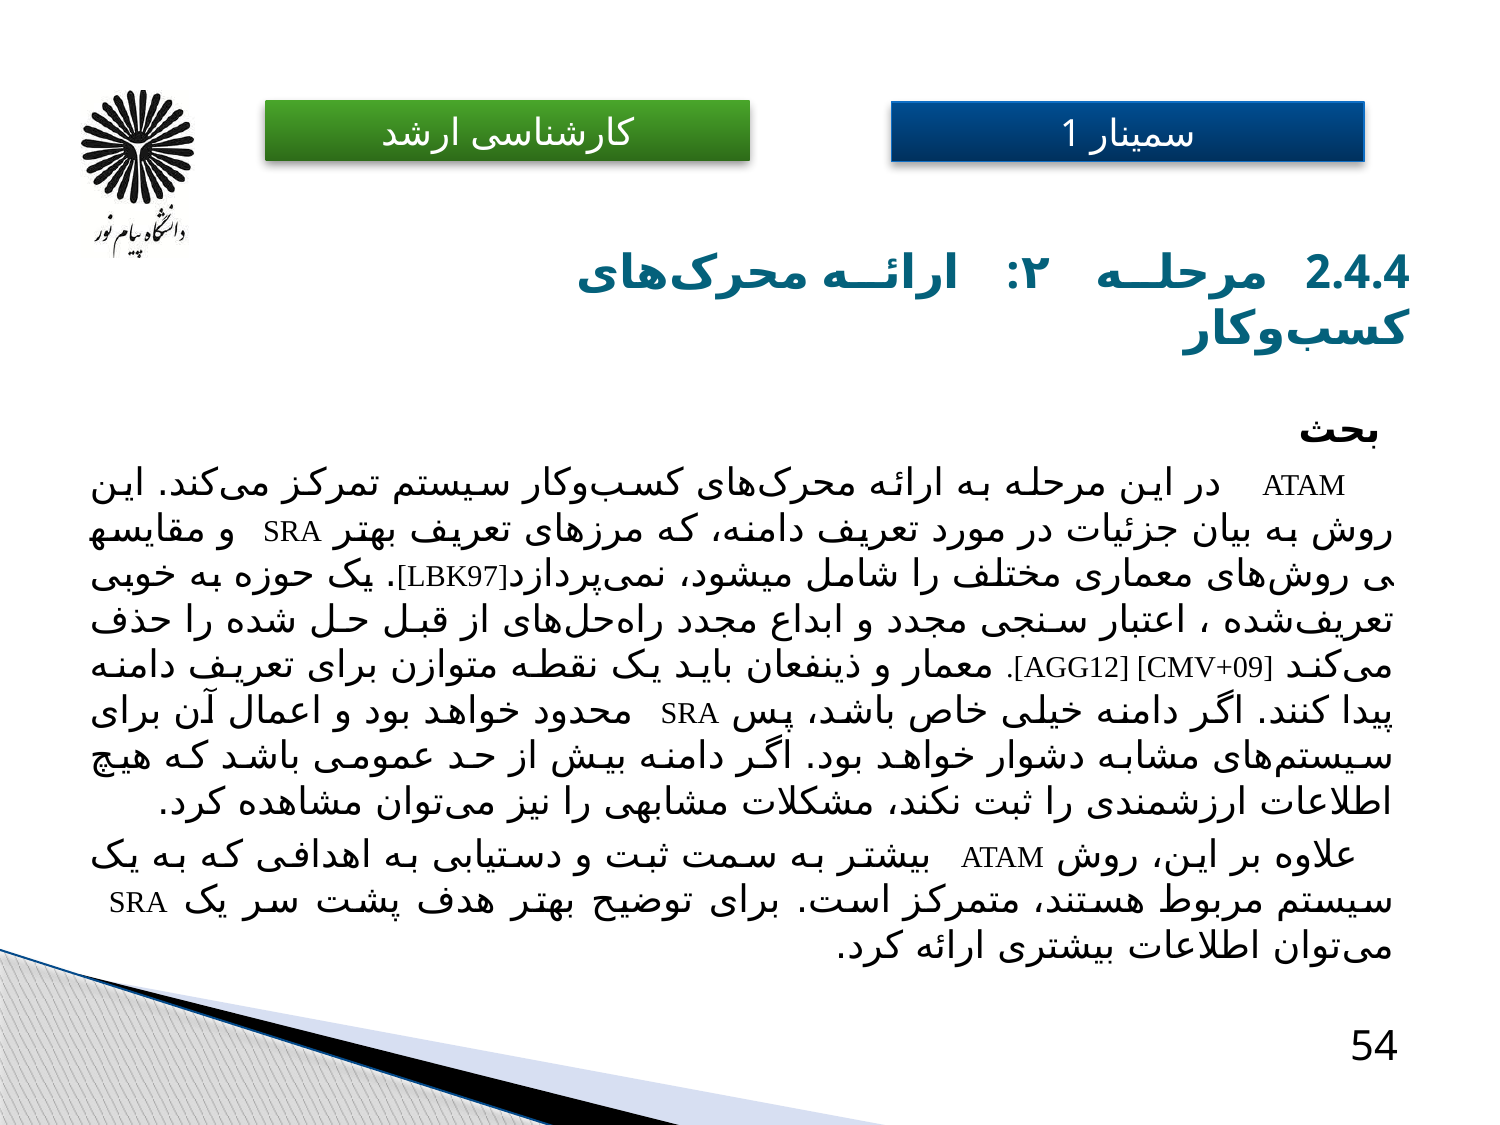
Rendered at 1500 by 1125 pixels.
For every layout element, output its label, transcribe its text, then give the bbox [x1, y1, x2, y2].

slide_number 54 [1316, 1023, 1432, 1084]
list بحث ATAM در این مرحله به ارائه محرک‌های کسب‌وکار سیستم تمرکز می‌کند. این روش به بیان جزئیات در مورد تعریف دامنه، که مرزهای تعریف بهتر SRA و مقایسه­ی روش‌های معماری مختلف را شامل می­شود، نمی‌پردازد[LBK97]. یک حوزه به خوبی تعریف‌شده ، اعتبار سنجی مجدد و ابداع مجدد راه‌حل‌های از قبل حل شده را حذف می‌کند [CMV+09] [AGG12]. معمار و ذینفعان باید یک نقطه متوازن برای تعریف دامنه پیدا کنند. اگر دامنه خیلی خاص باشد، پس SRA محدود خواهد بود و اعمال آن برای سیستم‌های مشابه دشوار خواهد بود. اگر دامنه بیش از حد عمومی باشد که هیچ اطلاعات ارزشمندی را ثبت نکند، مشکلات مشابهی را نیز می‌توان مشاهده کرد. ​ علاوه بر این، روش ATAM بیشتر به سمت ثبت و دستیابی به اهدافی که به یک سیستم مربوط هستند، متمرکز است. برای توضیح بهتر هدف پشت سر یک SRA می‌توان اطلاعات بیشتری ارائه کرد. [75, 397, 1425, 986]
picture [53, 90, 222, 258]
title 2.4.4 مرحله ۲: ارائه محرک‌های کسب‌وکار [549, 233, 1425, 362]
